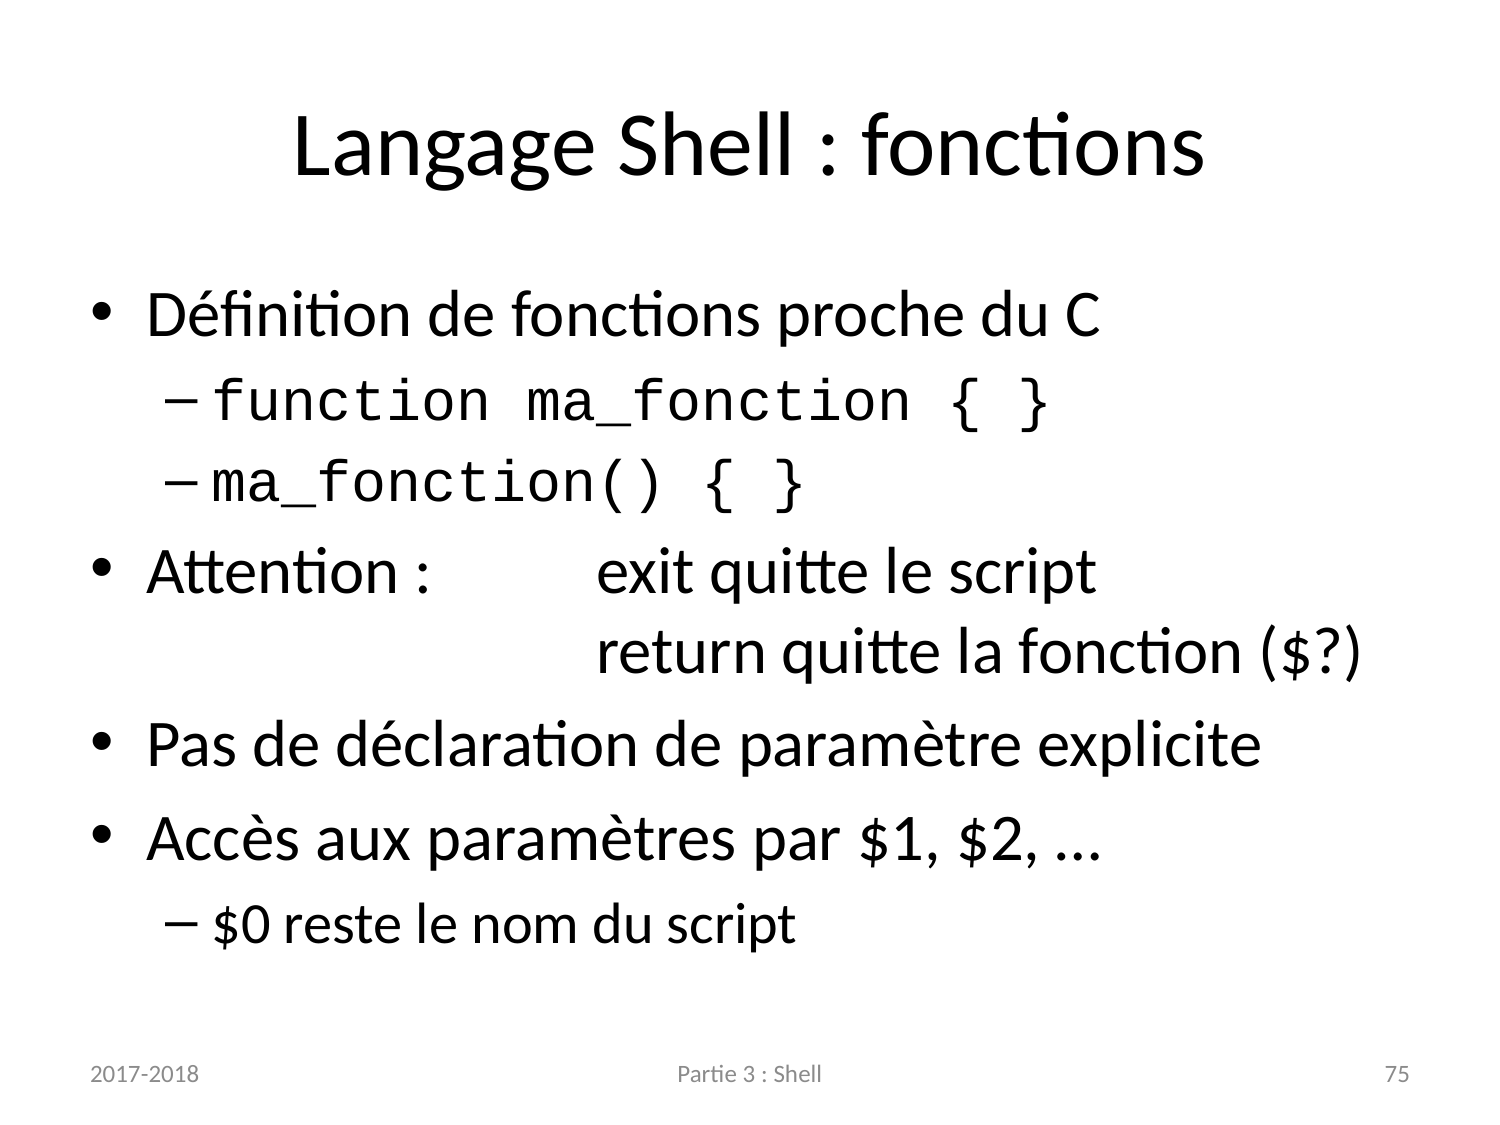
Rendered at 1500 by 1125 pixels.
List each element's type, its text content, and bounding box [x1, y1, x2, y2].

footer Partie 3 : Shell [512, 1042, 988, 1103]
title Langage Shell : fonctions [75, 45, 1425, 233]
slide_number 75 [1074, 1042, 1425, 1103]
list Définition de fonctions proche du C function ma_fonction { } ma_fonction() { } Attention : exit quitte le script return quitte la fonction ($?) Pas de déclaration de paramètre explicite Accès aux paramètres par $1, $2, … $0 reste le nom du script [75, 262, 1425, 1005]
slide_number 2017-2018 [75, 1042, 425, 1103]
